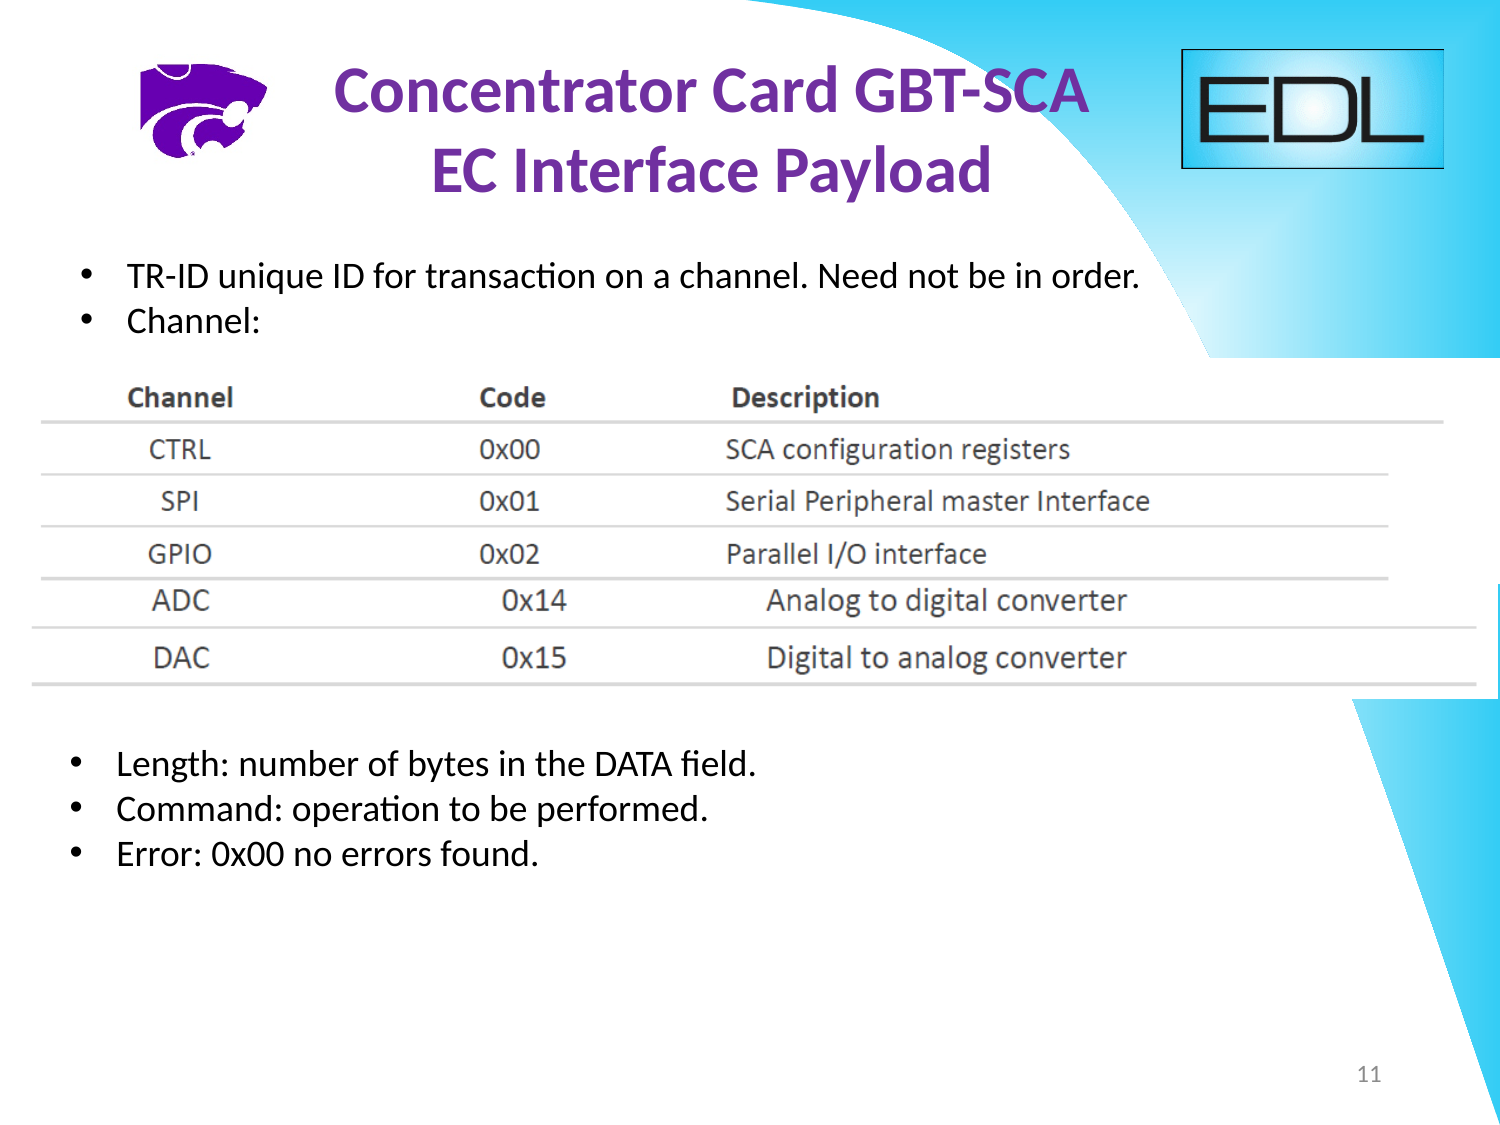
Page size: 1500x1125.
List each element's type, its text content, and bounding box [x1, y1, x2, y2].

text_box Length: number of bytes in the DATA field. Command: operation to be performed. Error: 0x00 no errors found. [54, 731, 1420, 882]
picture [0, 358, 1500, 699]
text_box Concentrator Card GBT-SCA EC Interface Payload [261, 38, 1163, 214]
text_box TR-ID unique ID for transaction on a channel. Need not be in order. Channel: [65, 243, 1431, 349]
picture [1181, 49, 1444, 169]
slide_number 11 [1059, 1042, 1397, 1103]
picture [132, 54, 275, 169]
